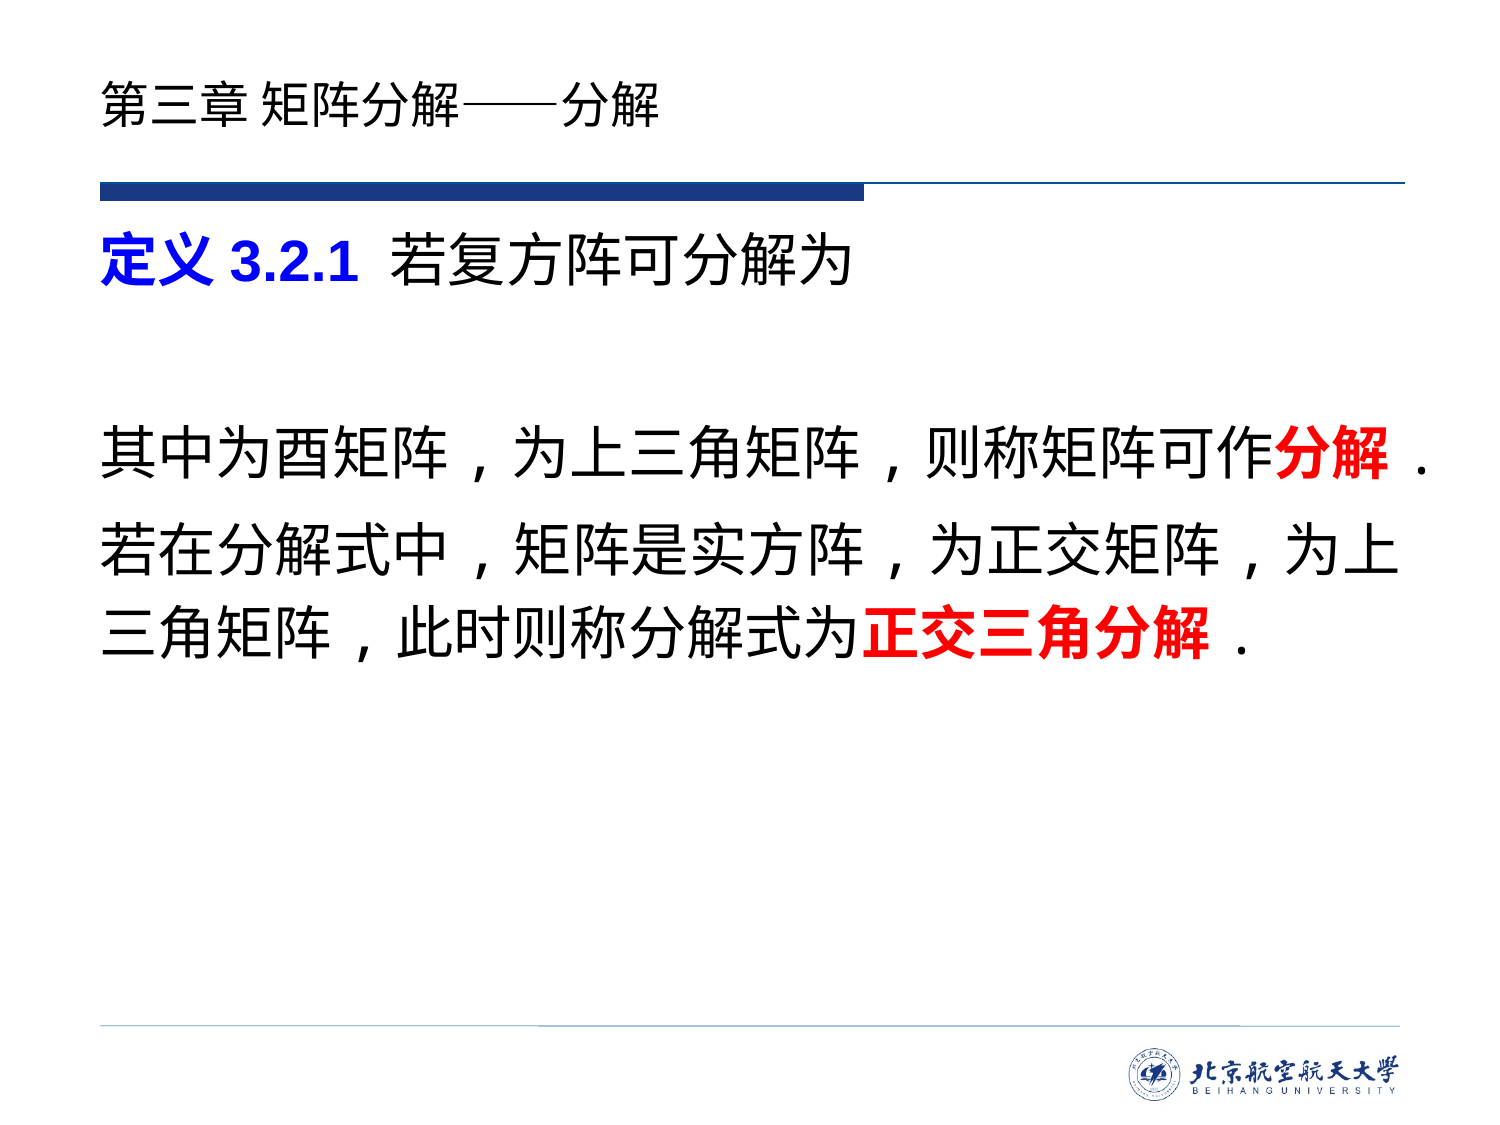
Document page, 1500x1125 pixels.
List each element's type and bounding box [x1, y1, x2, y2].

picture [1114, 1041, 1412, 1108]
